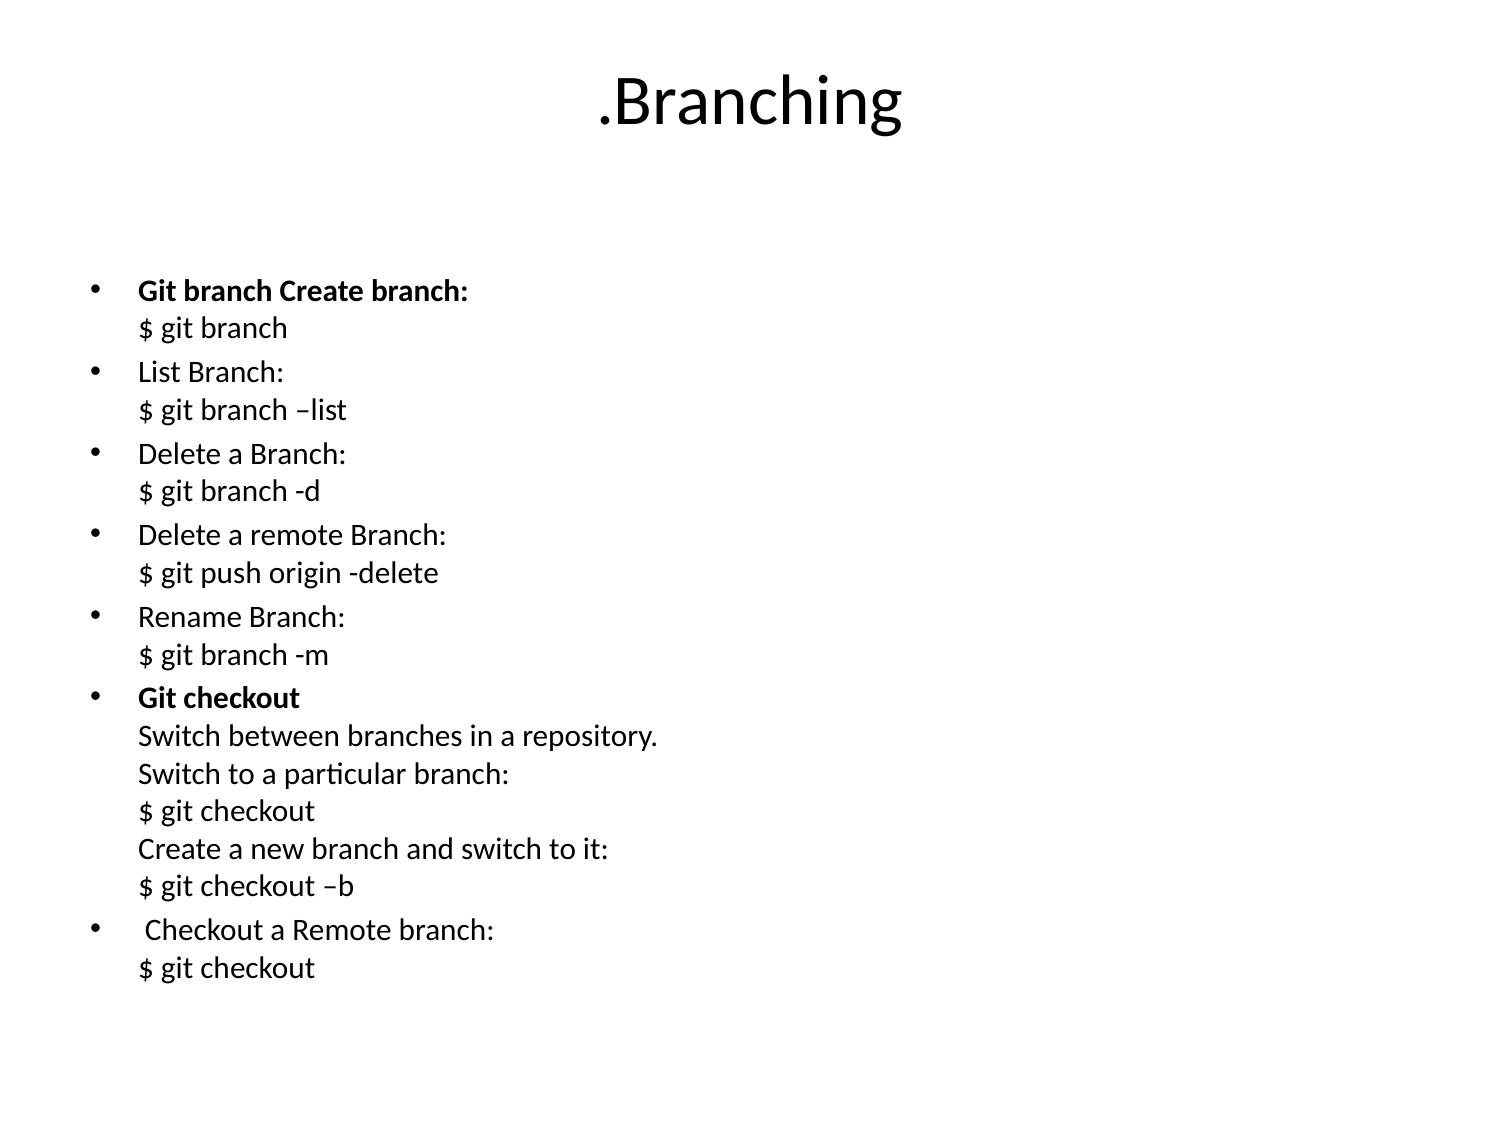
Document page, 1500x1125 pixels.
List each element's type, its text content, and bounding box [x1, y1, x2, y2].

list Git branch Create branch: $ git branch List Branch: $ git branch –list Delete a Branch: $ git branch -d Delete a remote Branch: $ git push origin -delete Rename Branch: $ git branch -m Git checkout Switch between branches in a repository. Switch to a particular branch: $ git checkout Create a new branch and switch to it: $ git checkout –b Checkout a Remote branch: $ git checkout [75, 262, 1425, 1005]
title .Branching [75, 45, 1425, 233]
